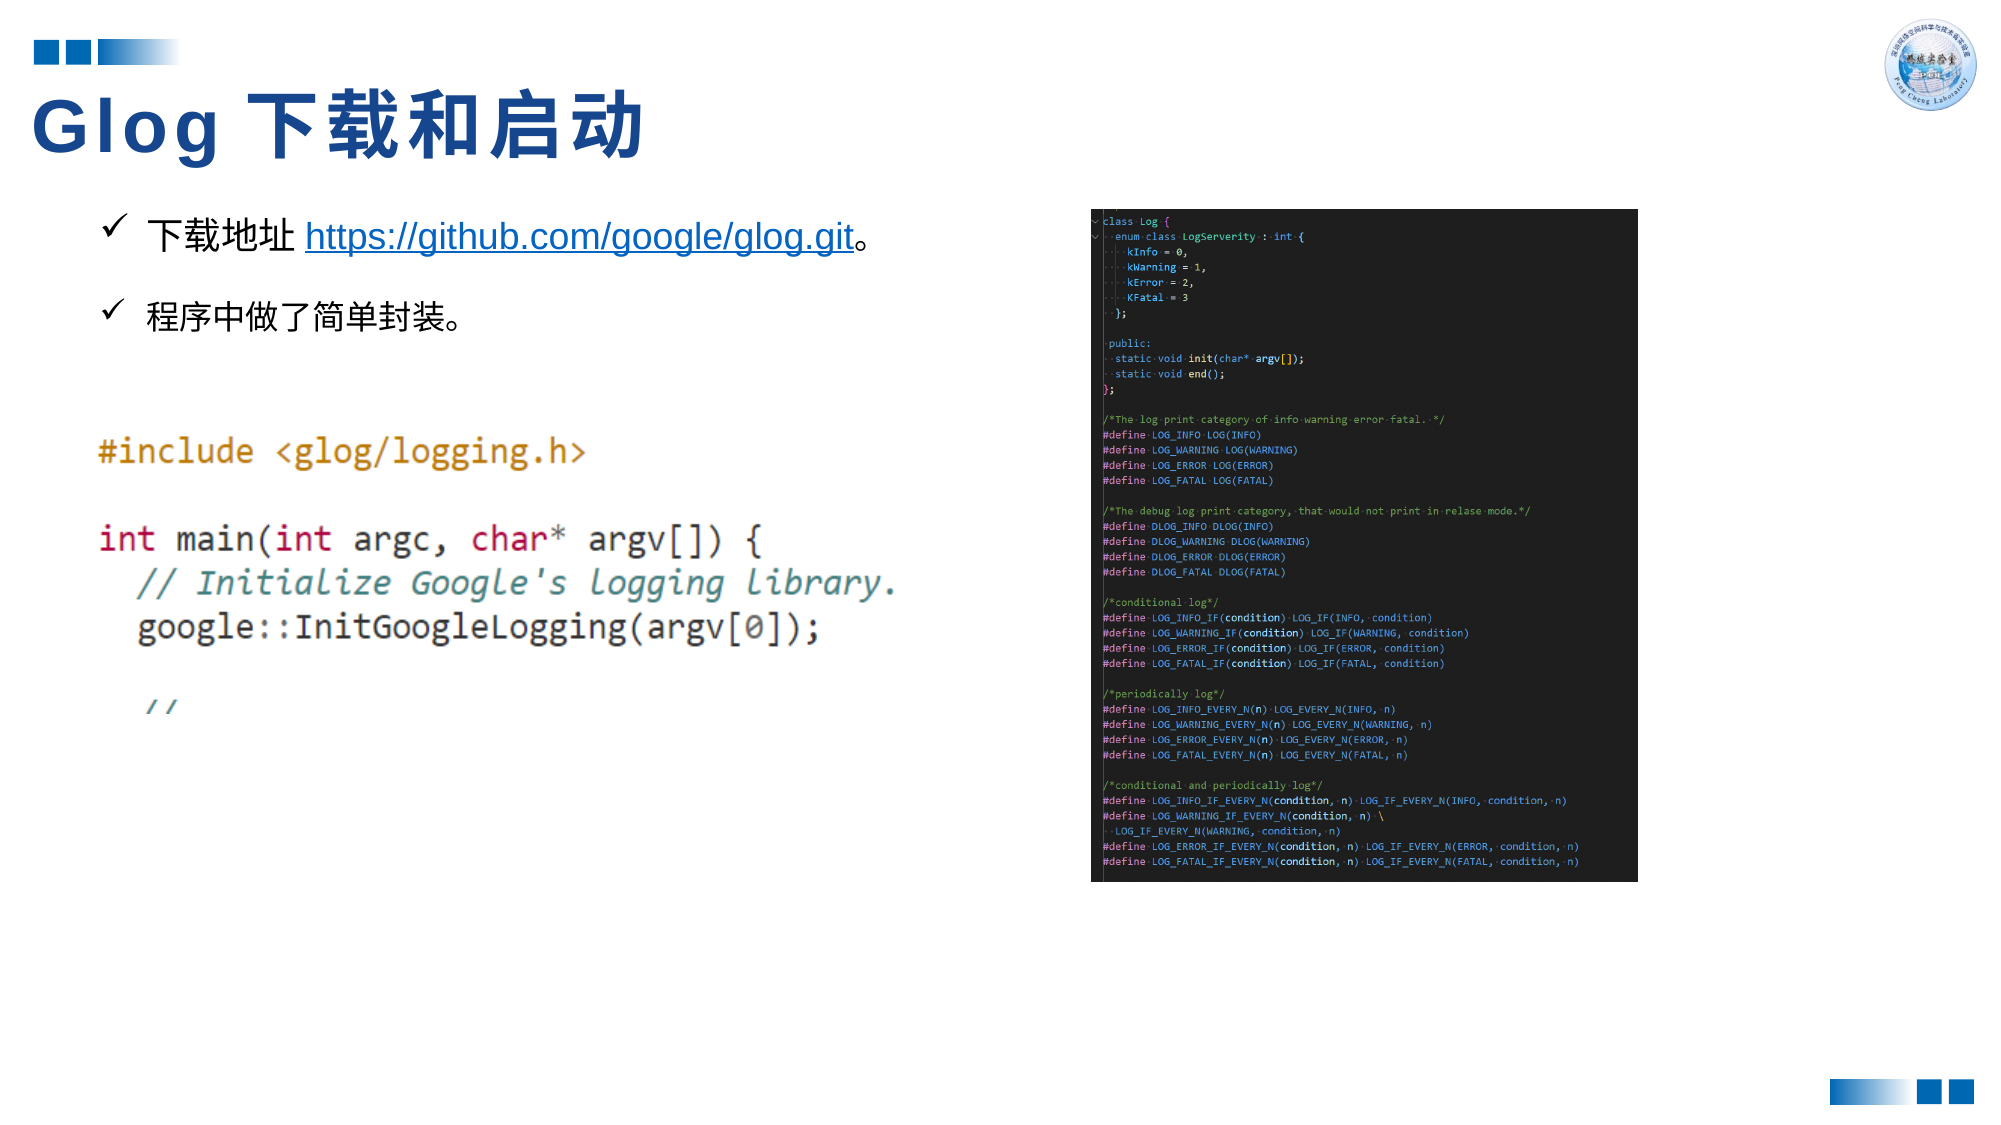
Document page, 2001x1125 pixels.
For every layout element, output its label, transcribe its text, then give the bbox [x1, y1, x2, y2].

picture [1884, 18, 1977, 111]
picture [84, 209, 1638, 882]
text_box 下载地址https://github.com/google/glog.git。 程序中做了简单封装。 [84, 204, 1399, 384]
text_box Glog下载和启动 [16, 70, 1513, 219]
